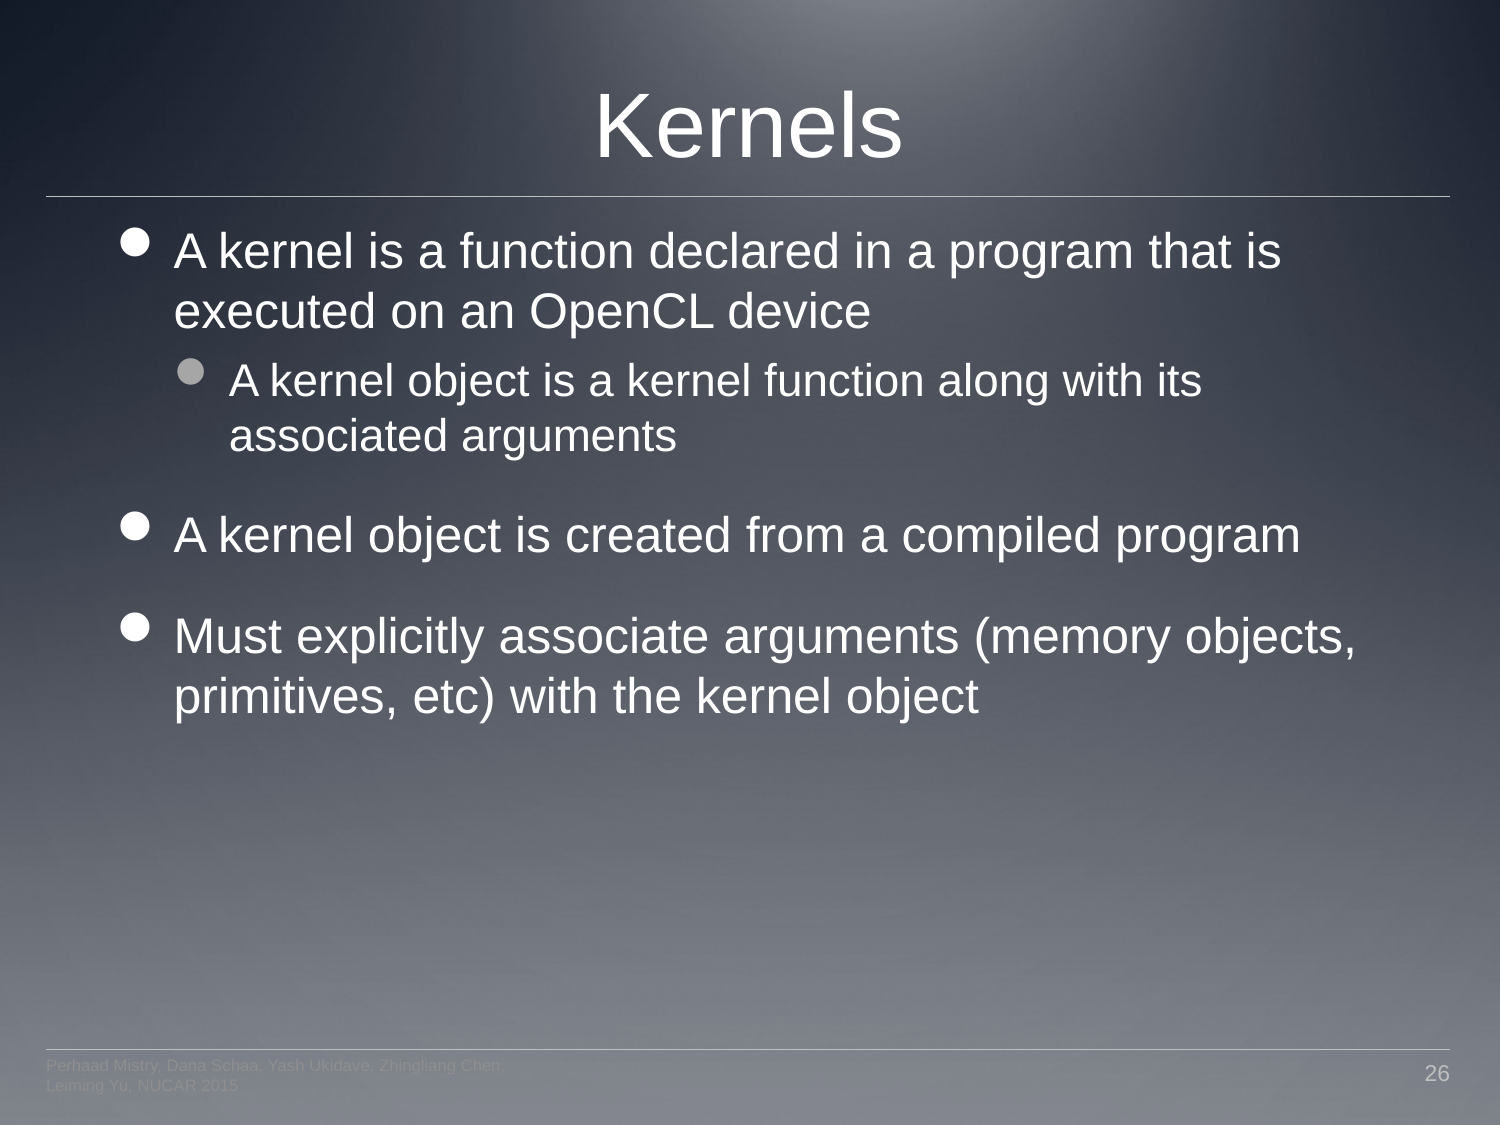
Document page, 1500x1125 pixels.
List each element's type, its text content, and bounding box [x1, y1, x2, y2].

slide_number 26 [1325, 1042, 1450, 1103]
list A kernel is a function declared in a program that is executed on an OpenCL device A kernel object is a kernel function along with its associated arguments A kernel object is created from a compiled program Must explicitly associate arguments (memory objects, primitives, etc) with the kernel object [101, 210, 1394, 1024]
footer Perhaad Mistry, Dana Schaa, Yash Ukidave, Zhingliang Chen, Leiming Yu, NUCAR 2015 [46, 1042, 521, 1103]
title Kernels [105, 17, 1394, 183]
